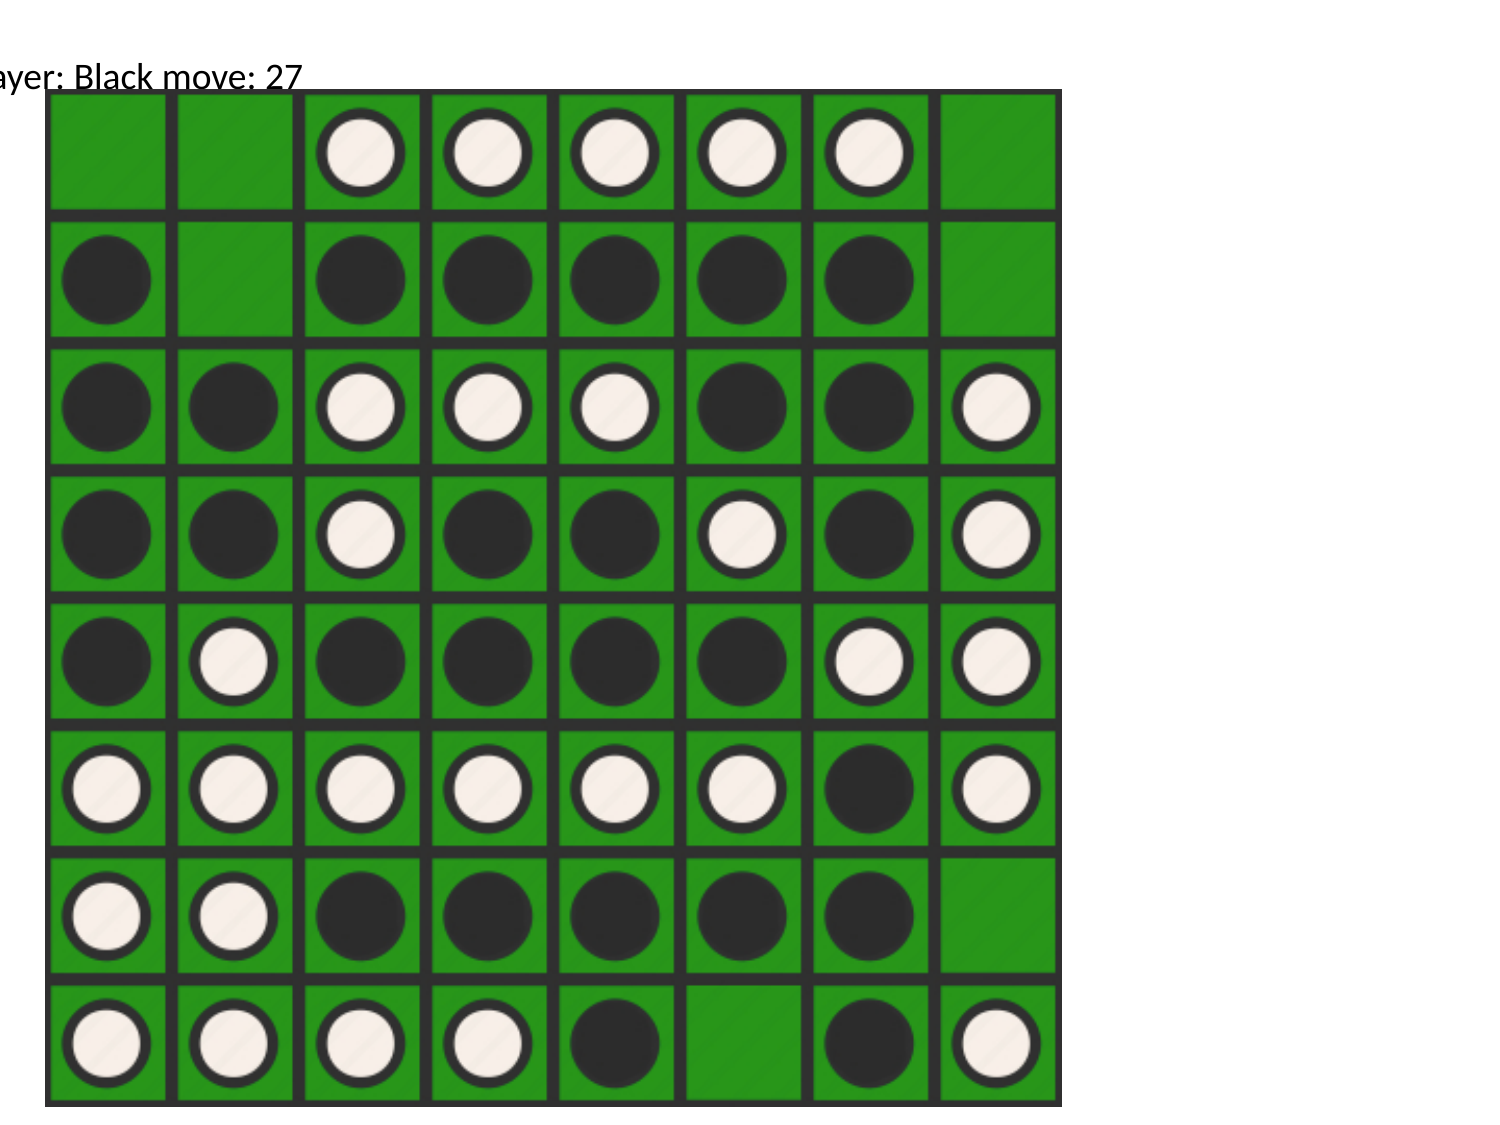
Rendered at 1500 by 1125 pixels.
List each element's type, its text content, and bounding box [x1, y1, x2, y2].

picture [44, 89, 1062, 1107]
text_box turn: 53 player: Black move: 27 [0, 44, 319, 105]
